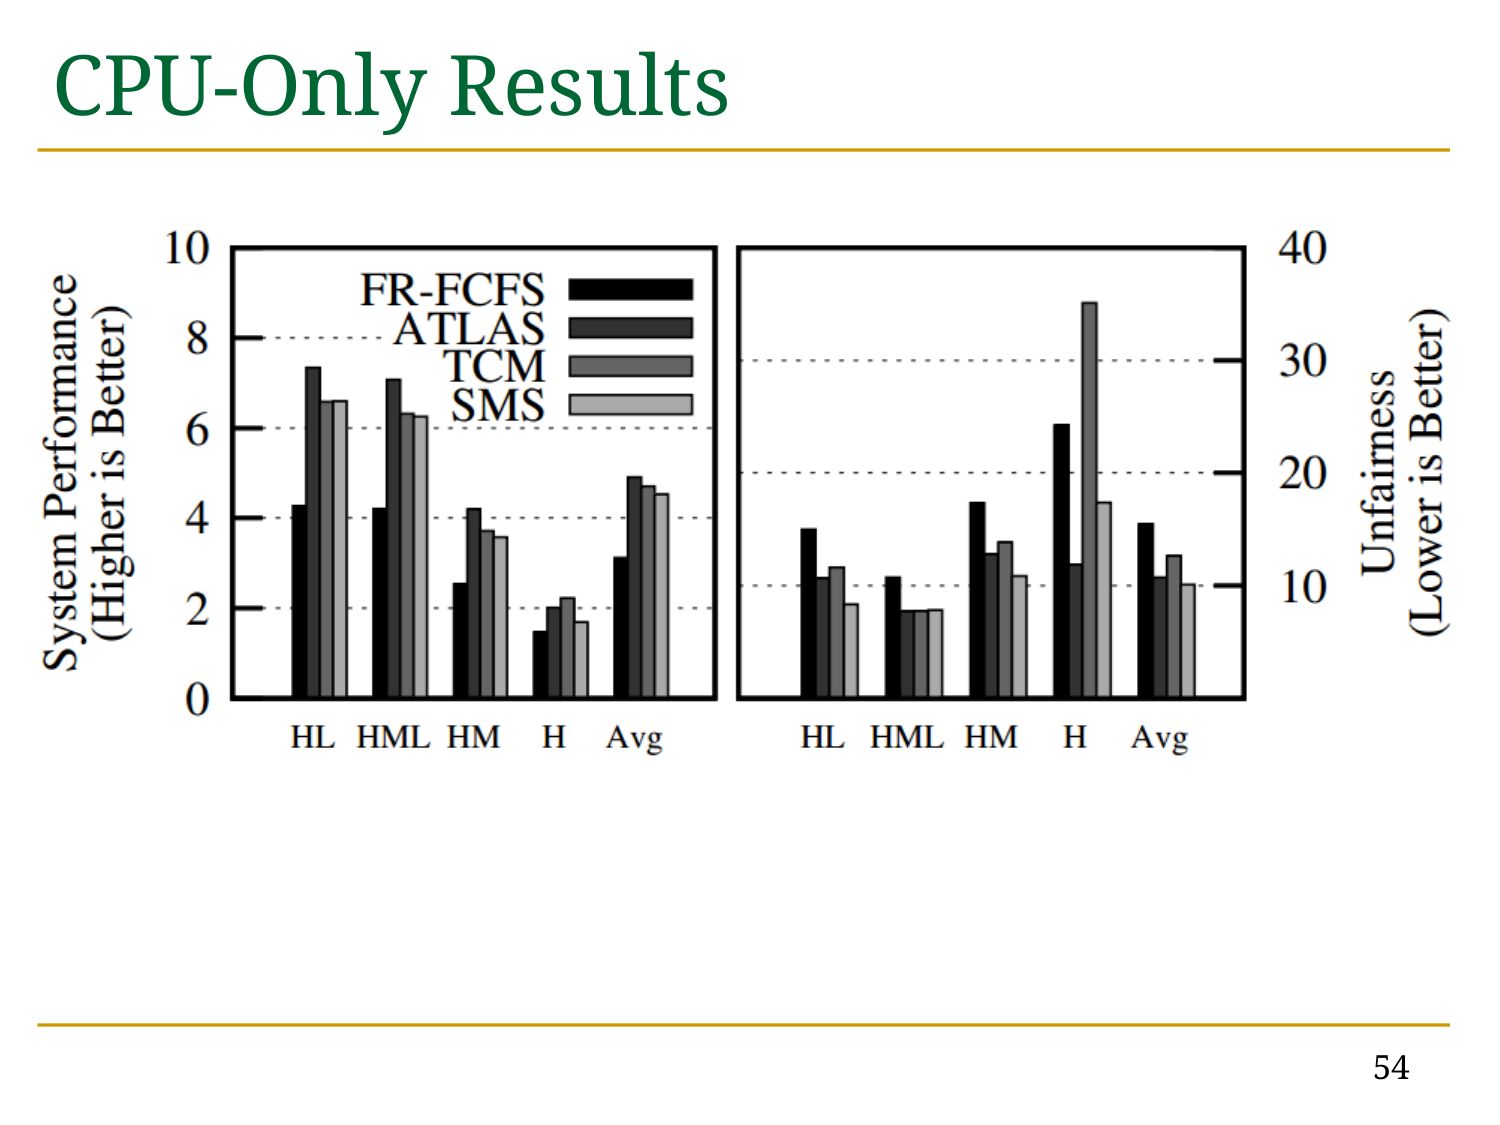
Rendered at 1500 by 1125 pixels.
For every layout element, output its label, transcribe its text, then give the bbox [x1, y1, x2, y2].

slide_number 54 [1074, 1023, 1426, 1100]
title CPU-Only Results [37, 24, 1451, 150]
picture [30, 214, 1464, 760]
